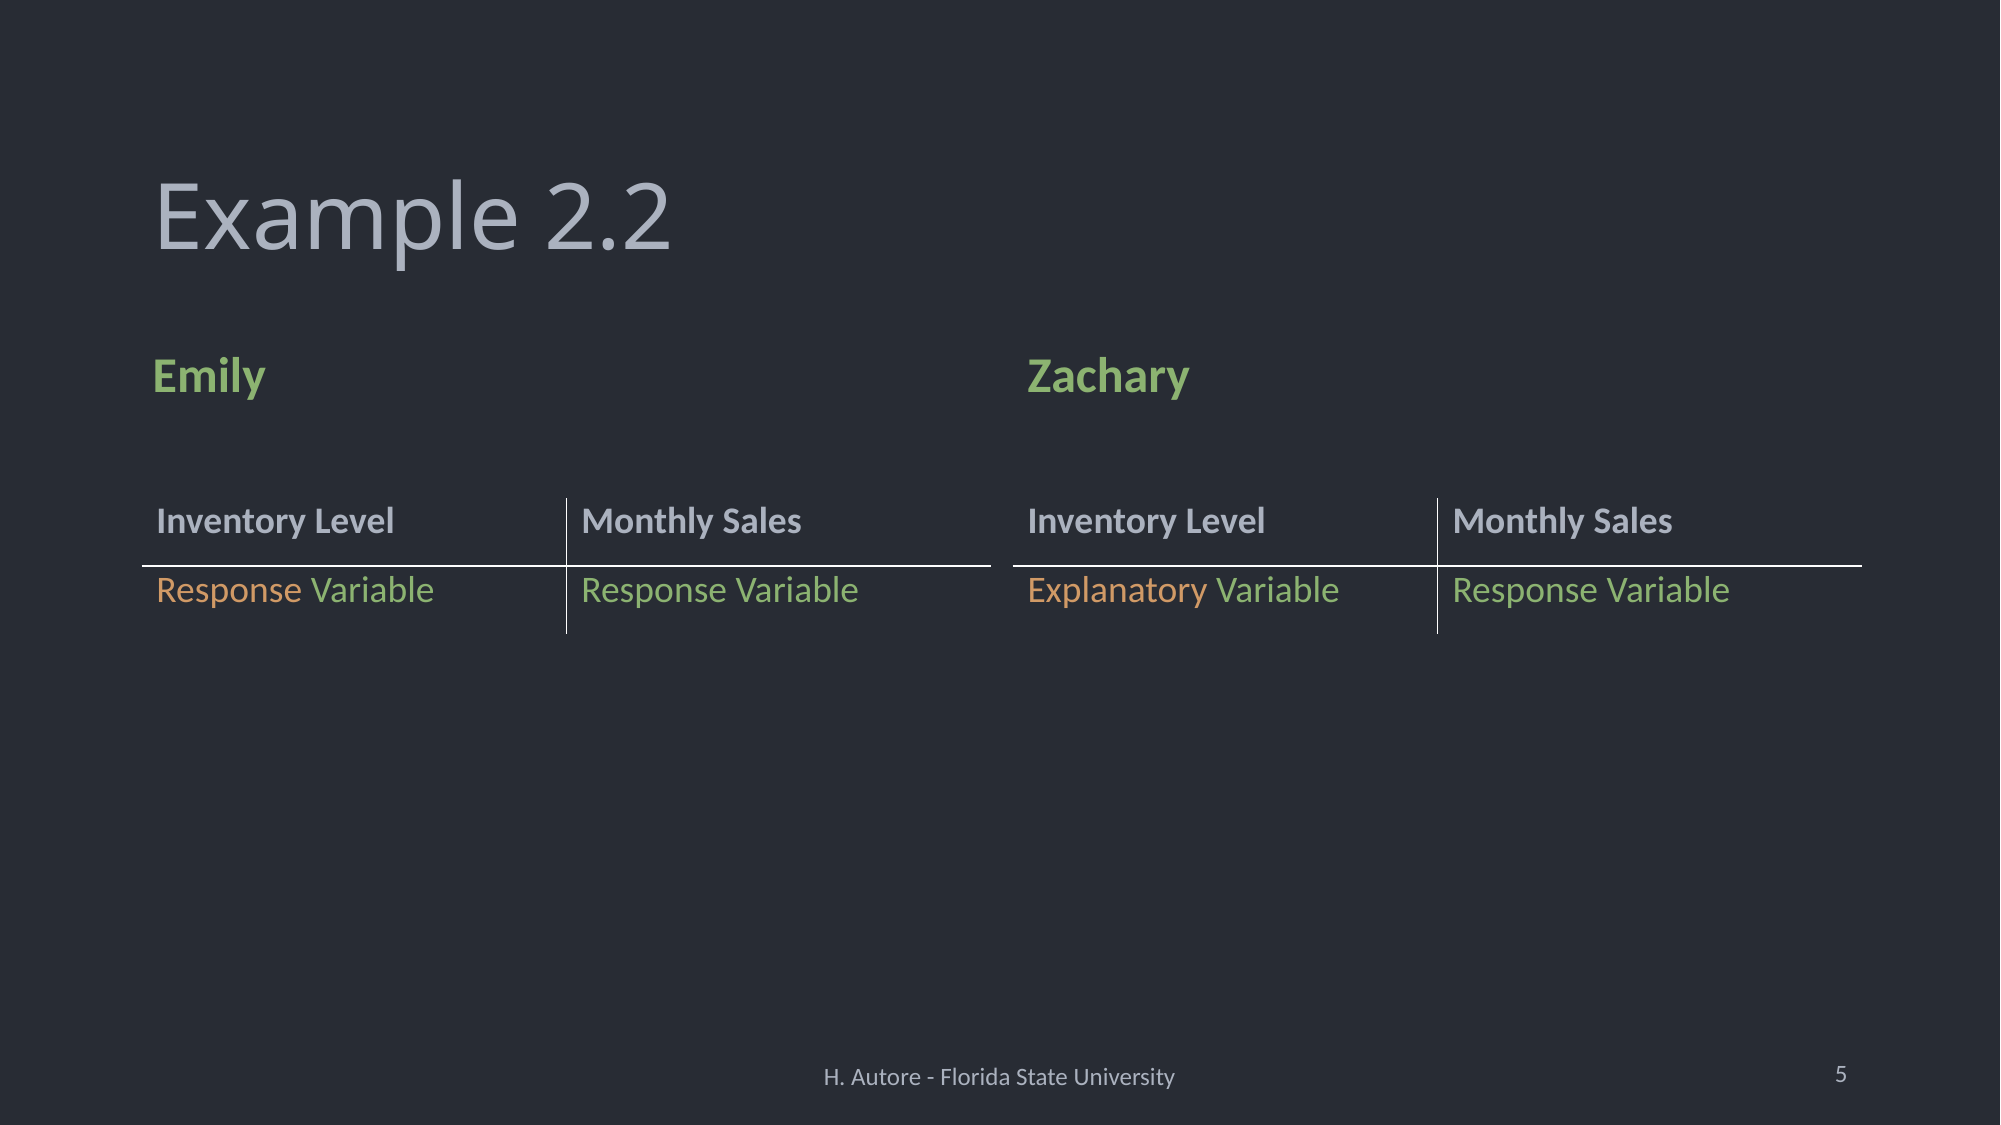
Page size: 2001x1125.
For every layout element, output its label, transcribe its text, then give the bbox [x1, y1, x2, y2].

table_cell Response Variable [567, 567, 991, 634]
table_header Monthly Sales [1438, 498, 1862, 565]
list Emily [137, 275, 984, 411]
table_header Monthly Sales [567, 498, 991, 565]
title Example 2.2 [137, 59, 1863, 278]
table_cell Response Variable [1438, 567, 1862, 634]
slide_number 5 [1657, 1042, 1863, 1103]
table_header Inventory Level [142, 498, 566, 565]
footer H. Autore - Florida State University [399, 1045, 1600, 1106]
table_cell Explanatory Variable [1013, 567, 1437, 634]
table_cell Response Variable [142, 567, 566, 634]
list Zachary [1012, 275, 1863, 411]
table_header Inventory Level [1013, 498, 1437, 565]
